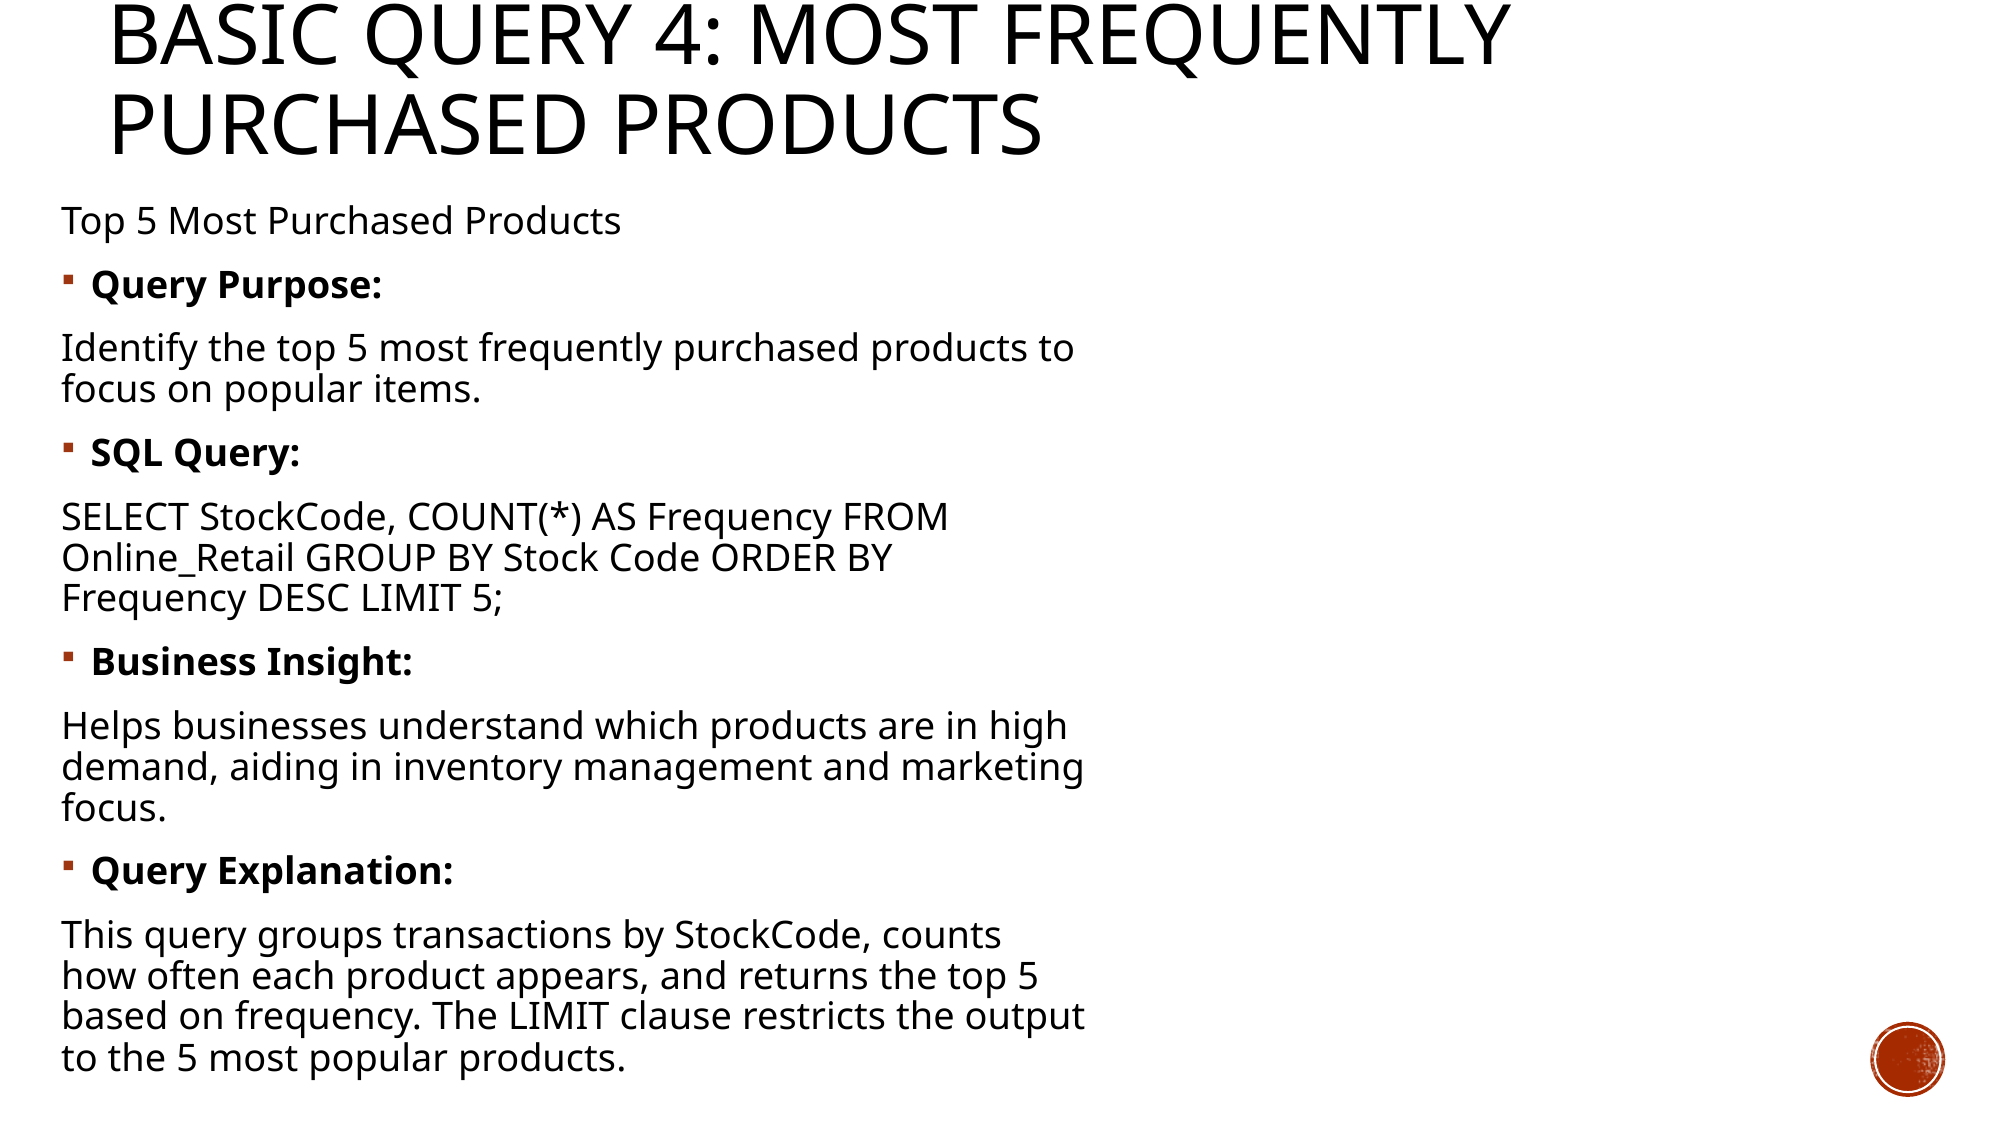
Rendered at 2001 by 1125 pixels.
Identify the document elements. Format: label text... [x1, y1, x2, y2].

list Top 5 Most Purchased Products Query Purpose: Identify the top 5 most frequently purchased products to focus on popular items. SQL Query: SELECT StockCode, COUNT(*) AS Frequency FROM Online_Retail GROUP BY Stock Code ORDER BY Frequency DESC LIMIT 5; Business Insight: Helps businesses understand which products are in high demand, aiding in inventory management and marketing focus. Query Explanation: This query groups transactions by StockCode, counts how often each product appears, and returns the top 5 based on frequency. The LIMIT clause restricts the output to the 5 most popular products. [46, 194, 1104, 1089]
title Basic Query 4: Most Frequently Purchased Products [92, 28, 1823, 137]
